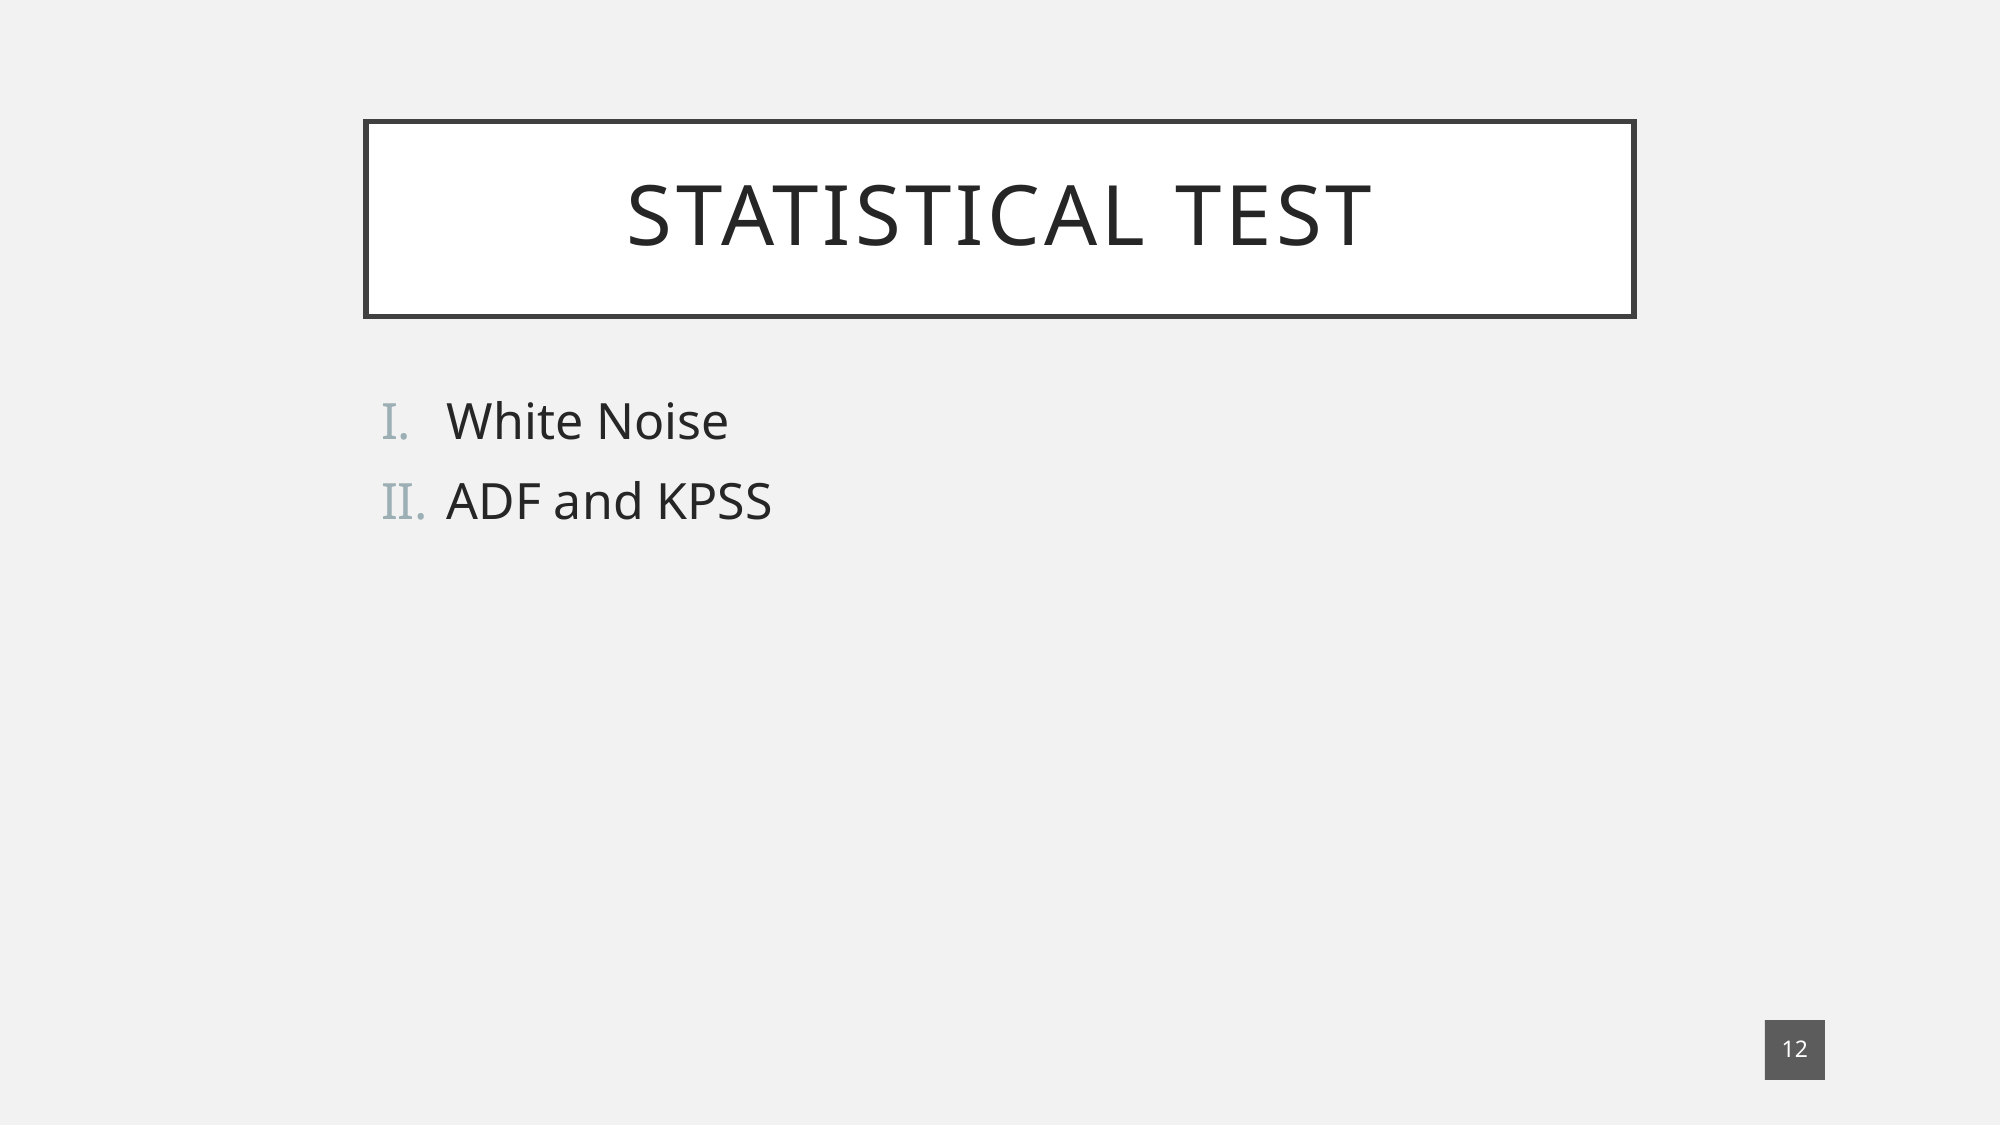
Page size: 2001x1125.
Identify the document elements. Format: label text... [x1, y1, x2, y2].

slide_number 12 [1764, 1020, 1825, 1080]
list White Noise ADF and KPSS [366, 381, 1634, 891]
title Statistical test [363, 119, 1637, 319]
